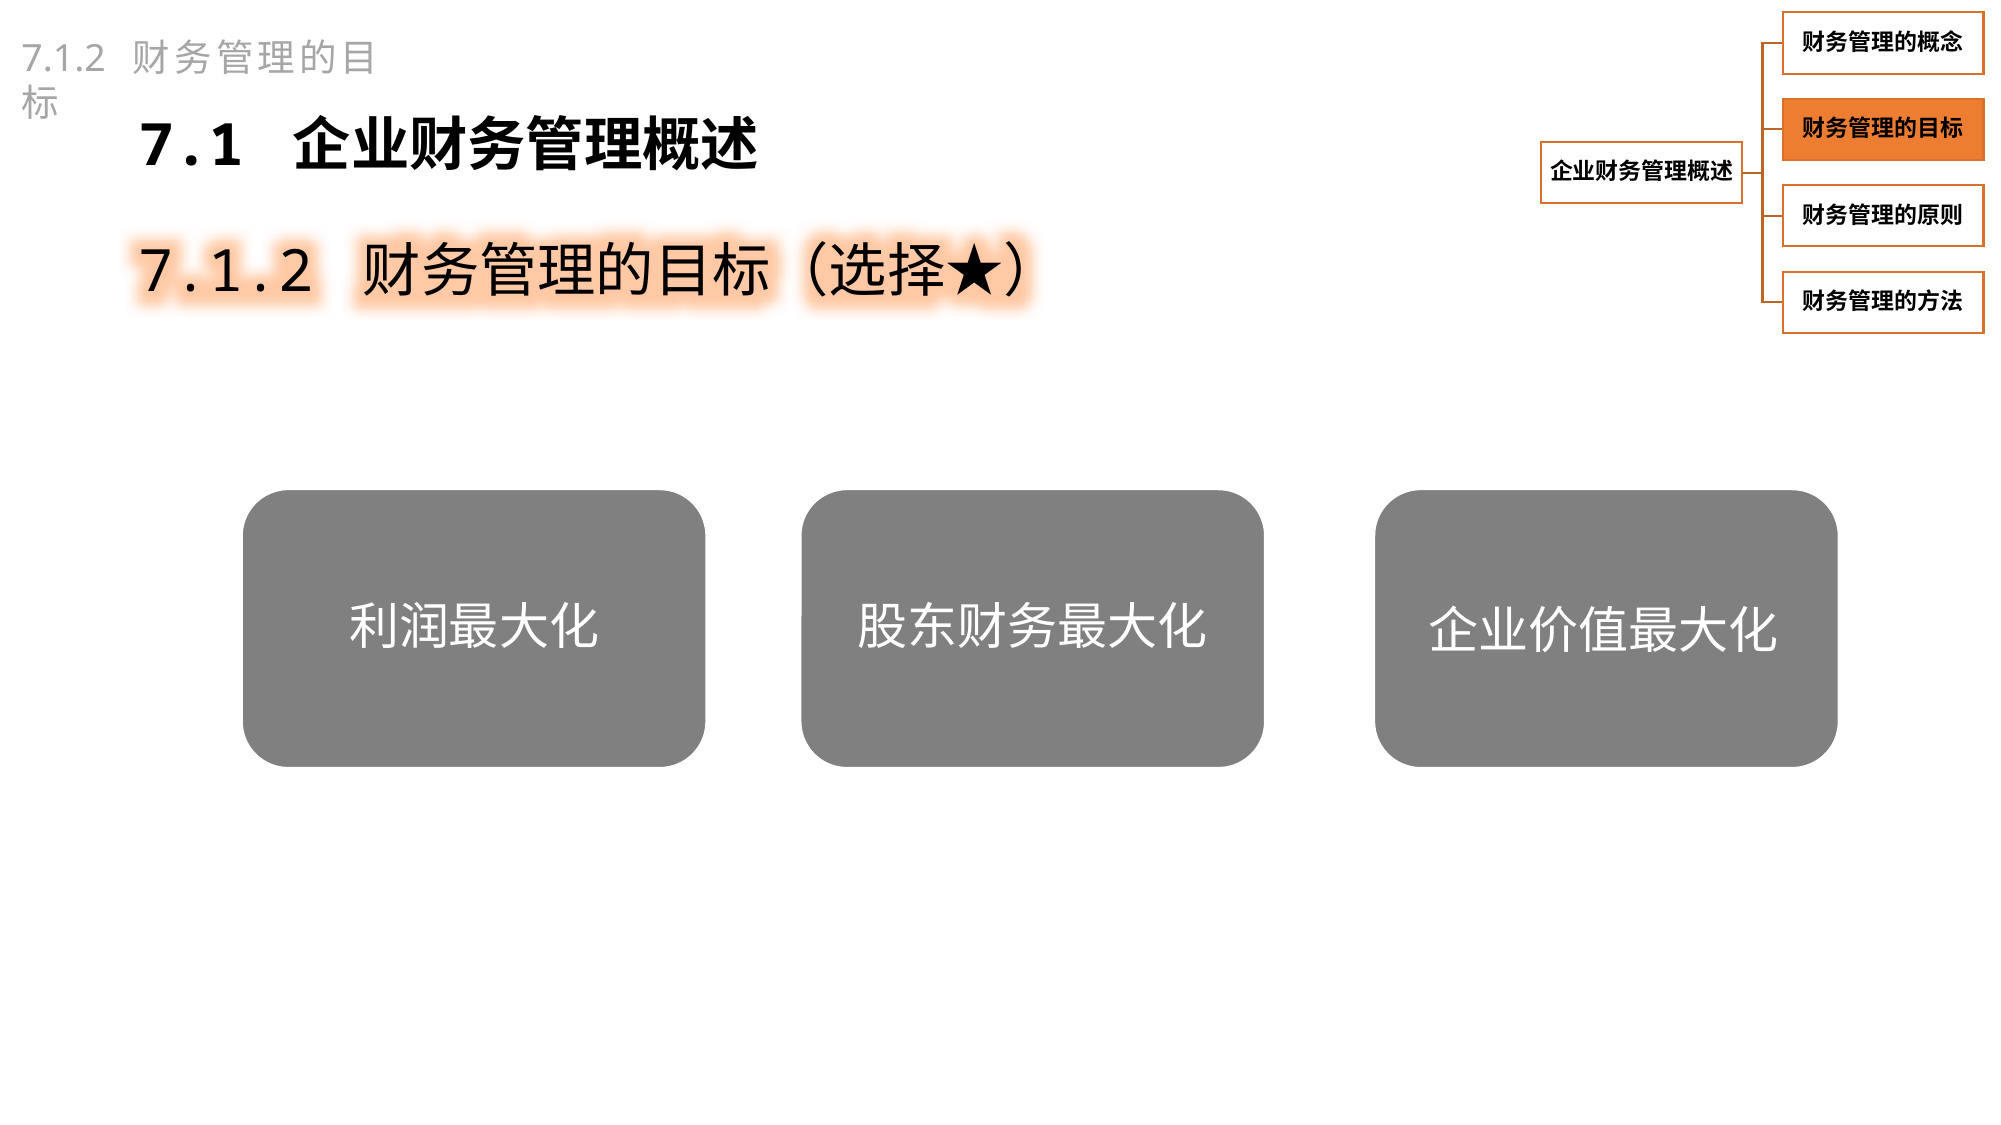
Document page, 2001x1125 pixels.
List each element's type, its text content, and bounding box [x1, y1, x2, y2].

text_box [241, 489, 707, 768]
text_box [800, 489, 1265, 768]
text_box 7.1 企业财务管理概述 [120, 97, 1486, 187]
text_box 7.2.2.4 投资决策的方法（单选★） [114, 166, 1954, 339]
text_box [1374, 489, 1851, 768]
text_box 7.2 企业财务管理的内容 [118, 172, 1948, 335]
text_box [1486, 12, 2000, 333]
text_box 7.1.2 财务管理的目标 [6, 26, 393, 87]
text_box 7.1.2 财务管理的目标（选择★） [120, 187, 1486, 329]
